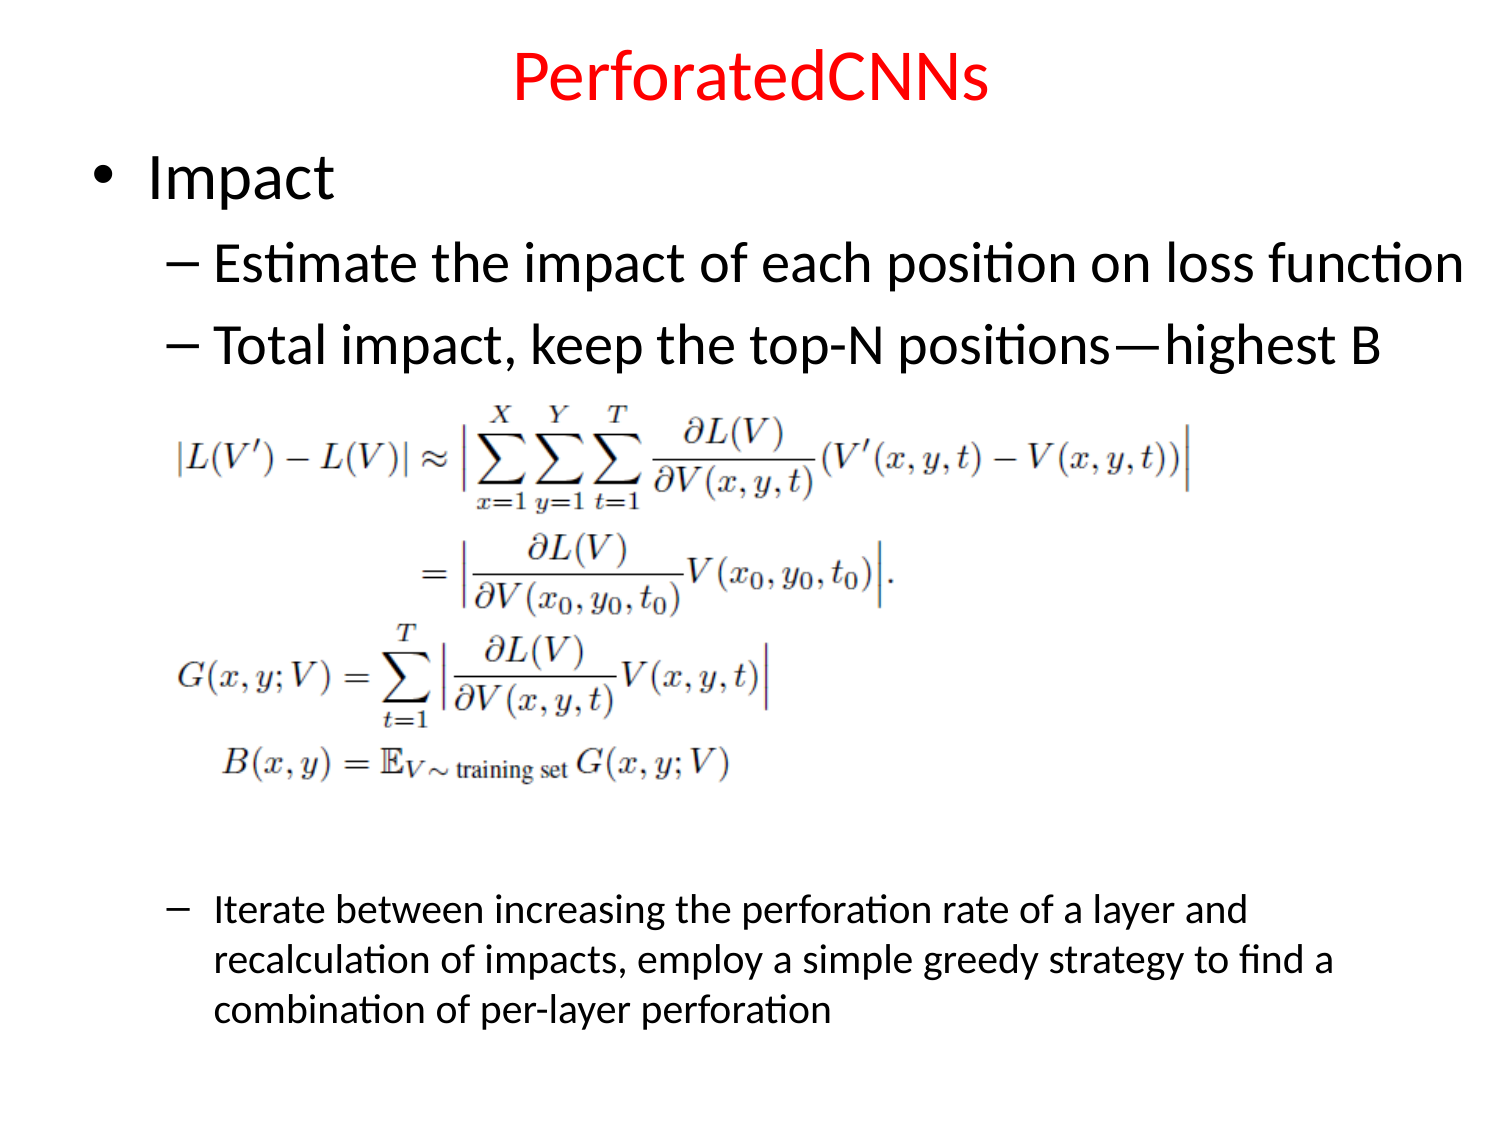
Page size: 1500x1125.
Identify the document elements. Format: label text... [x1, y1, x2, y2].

picture [170, 401, 1194, 786]
title PerforatedCNNs [76, 19, 1427, 124]
list Impact Estimate the impact of each position on loss function Total impact, keep the top-N positions—highest B Iterate between increasing the perforation rate of a layer and recalculation of impacts, employ a simple greedy strategy to find a combination of per-layer perforation [76, 125, 1484, 1059]
